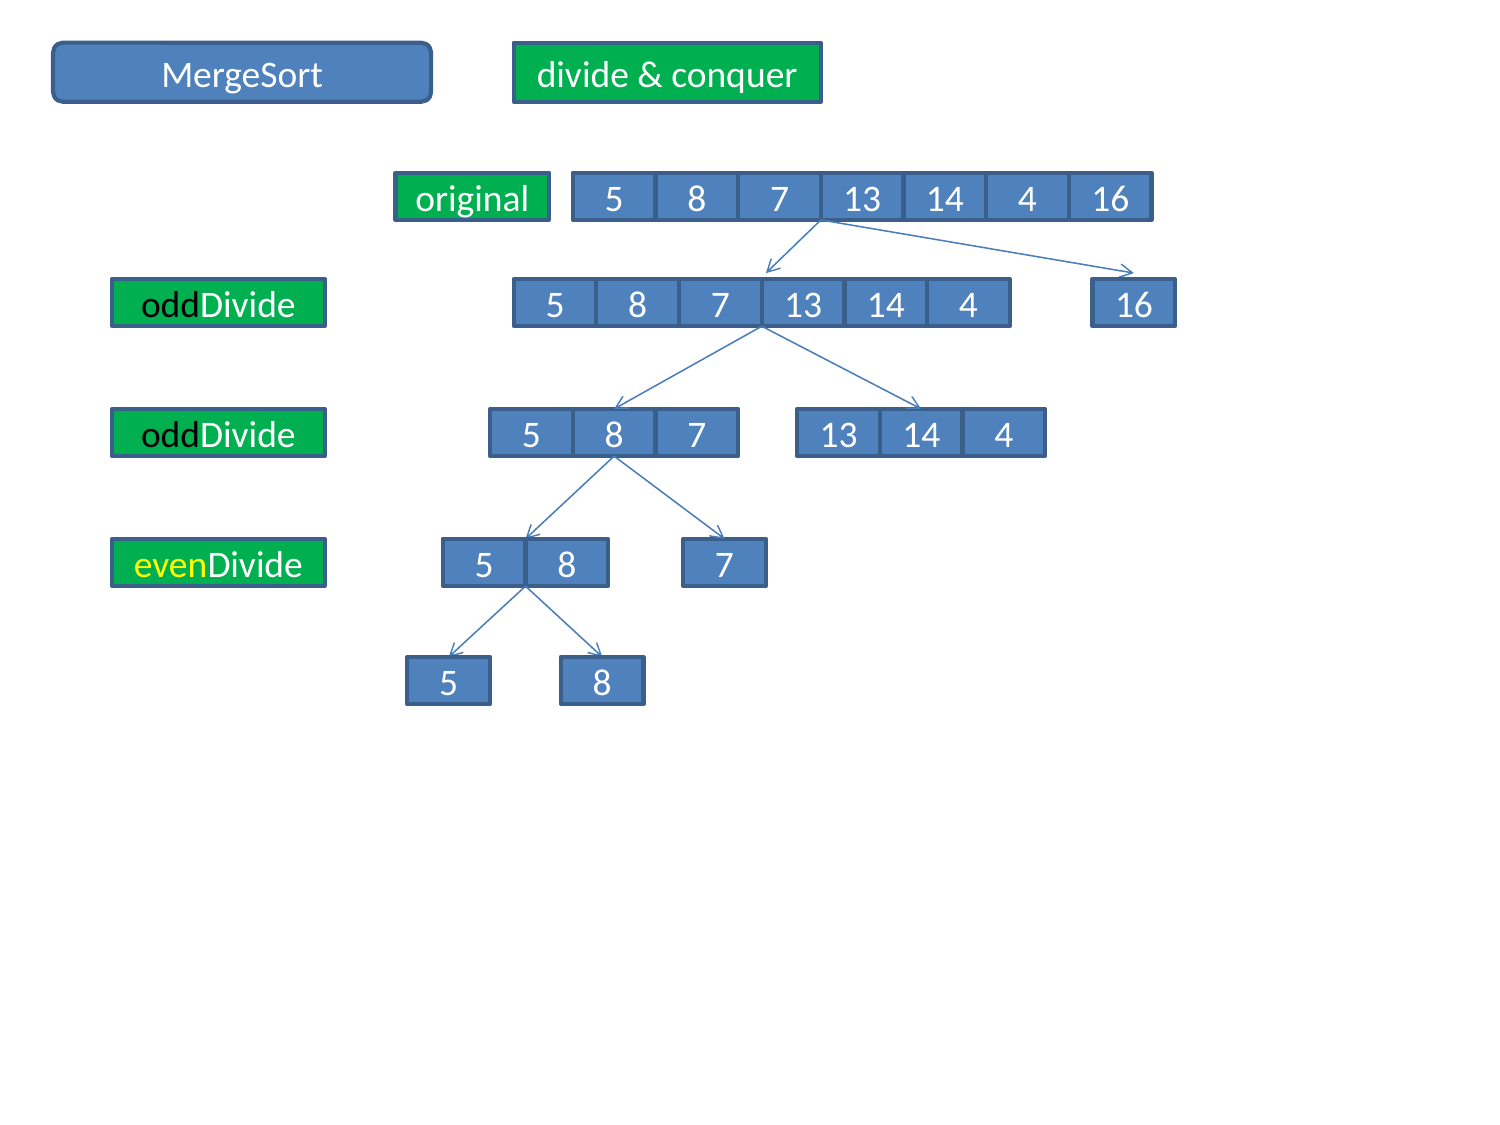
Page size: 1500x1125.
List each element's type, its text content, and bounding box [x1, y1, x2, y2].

text_box 8 [653, 171, 737, 222]
text_box 14 [901, 171, 984, 218]
text_box divide & conquer [512, 41, 823, 104]
text_box 5 [512, 277, 594, 328]
text_box MergeSort [50, 40, 434, 104]
text_box 5 [441, 537, 523, 588]
text_box 7 [681, 537, 768, 588]
text_box 16 [1090, 277, 1177, 328]
text_box 5 [488, 407, 571, 458]
text_box 8 [559, 655, 646, 706]
text_box 8 [523, 545, 610, 588]
text_box 4 [925, 281, 1012, 328]
text_box 13 [760, 277, 842, 324]
text_box 14 [878, 407, 960, 458]
text_box 14 [842, 281, 925, 327]
text_box 8 [594, 277, 677, 328]
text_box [820, 219, 1135, 274]
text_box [613, 455, 725, 540]
text_box 13 [795, 417, 878, 458]
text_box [613, 325, 760, 410]
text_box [525, 455, 612, 540]
text_box 7 [653, 417, 740, 458]
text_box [525, 585, 603, 658]
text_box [761, 325, 922, 410]
text_box evenDivide [110, 537, 327, 588]
text_box 4 [984, 171, 1067, 218]
text_box 4 [960, 407, 1047, 458]
text_box 5 [571, 171, 653, 222]
text_box 7 [736, 171, 819, 222]
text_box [765, 219, 819, 274]
text_box 13 [819, 171, 901, 218]
text_box 7 [677, 277, 760, 324]
text_box 5 [405, 655, 492, 706]
text_box 16 [1067, 171, 1154, 222]
text_box original [393, 171, 551, 222]
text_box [448, 585, 524, 658]
text_box oddDivide [110, 277, 327, 328]
text_box oddDivide [110, 407, 327, 458]
text_box 8 [571, 407, 653, 454]
